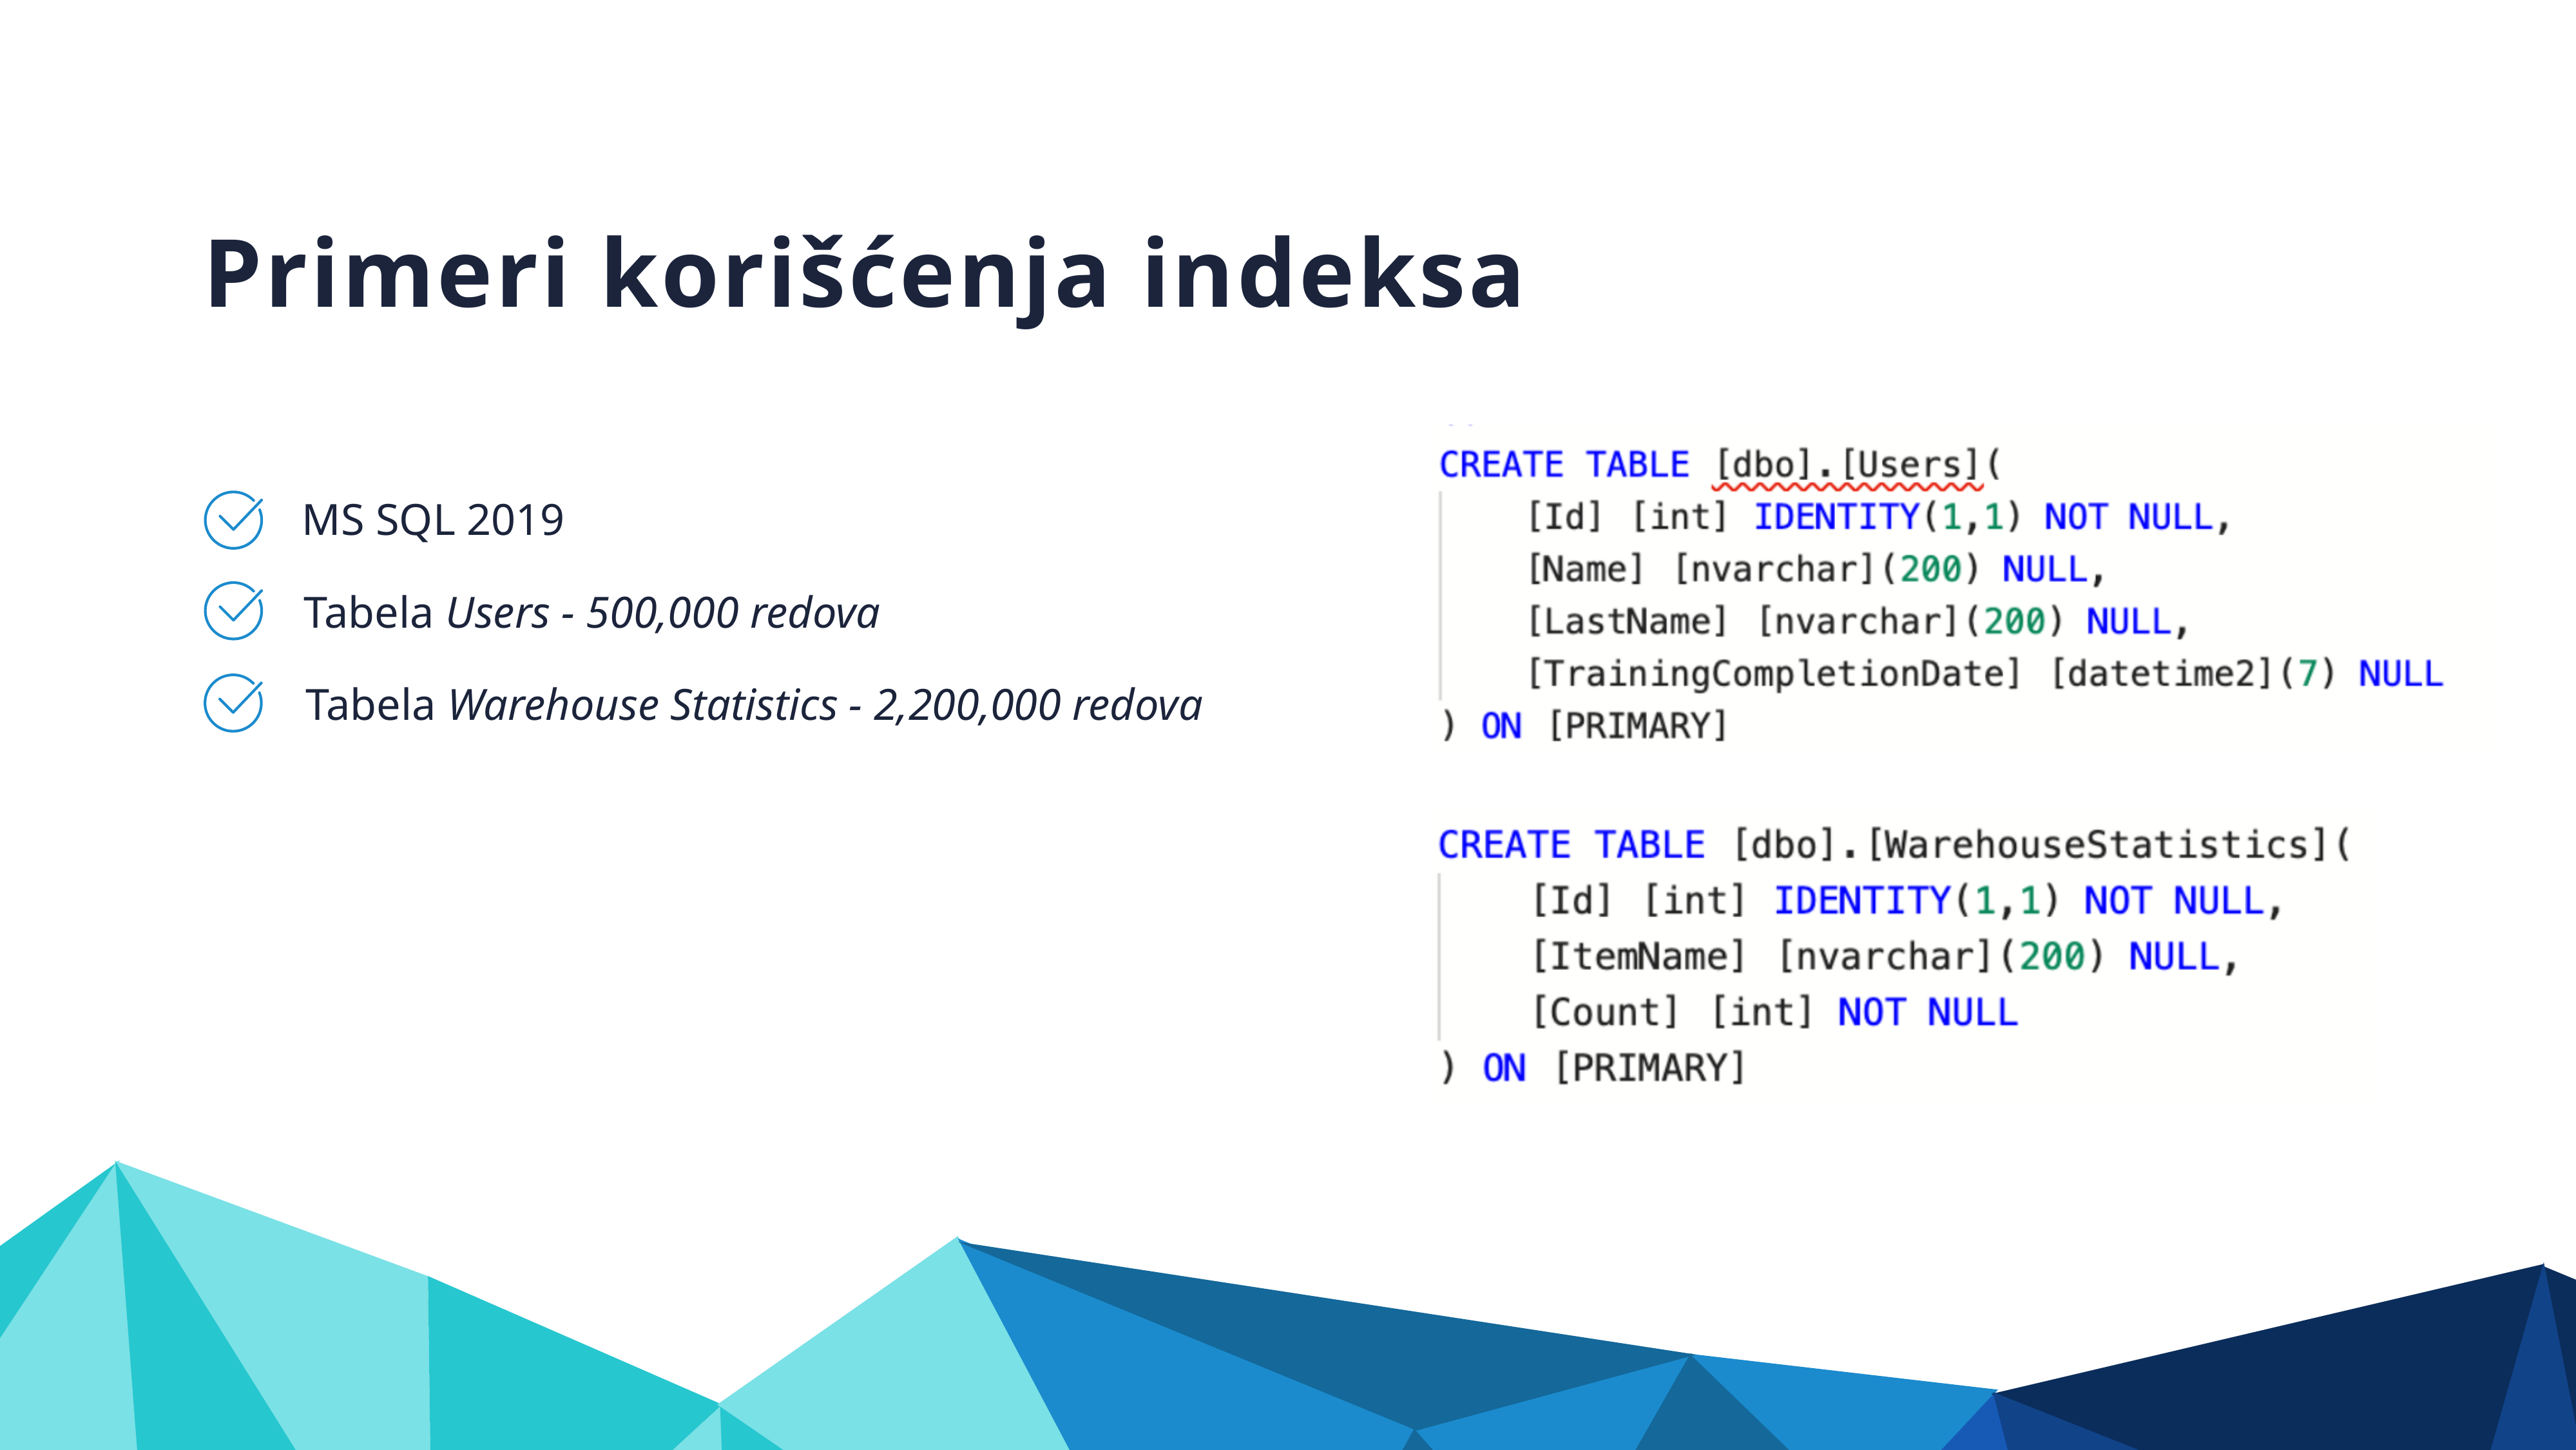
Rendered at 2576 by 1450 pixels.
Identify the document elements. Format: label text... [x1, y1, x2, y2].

picture [1385, 380, 2499, 1164]
text_box Tabela Users - 500,000 redova [299, 580, 886, 642]
text_box Primeri korišćenja indeksa [198, 208, 1614, 331]
text_box Tabela Warehouse Statistics - 2,200,000 redova [301, 672, 1209, 734]
text_box [204, 673, 263, 733]
text_box [204, 490, 264, 550]
text_box [204, 581, 264, 641]
text_box MS SQL 2019 [297, 487, 571, 549]
